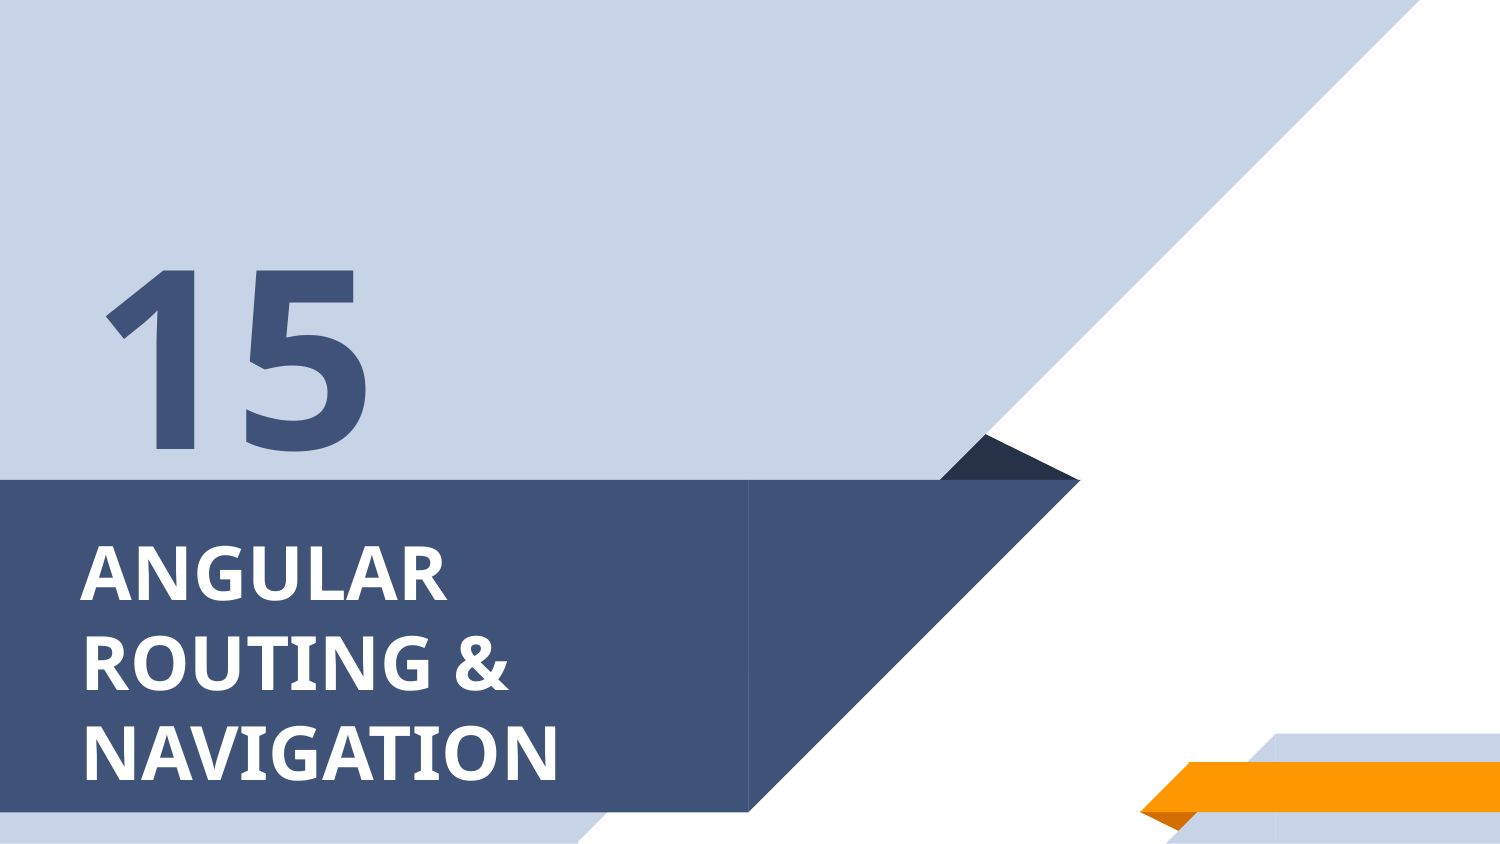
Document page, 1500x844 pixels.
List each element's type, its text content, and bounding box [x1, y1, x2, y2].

text_box 15 [76, 0, 434, 515]
title ANGULAR ROUTING & NAVIGATION [65, 514, 676, 811]
